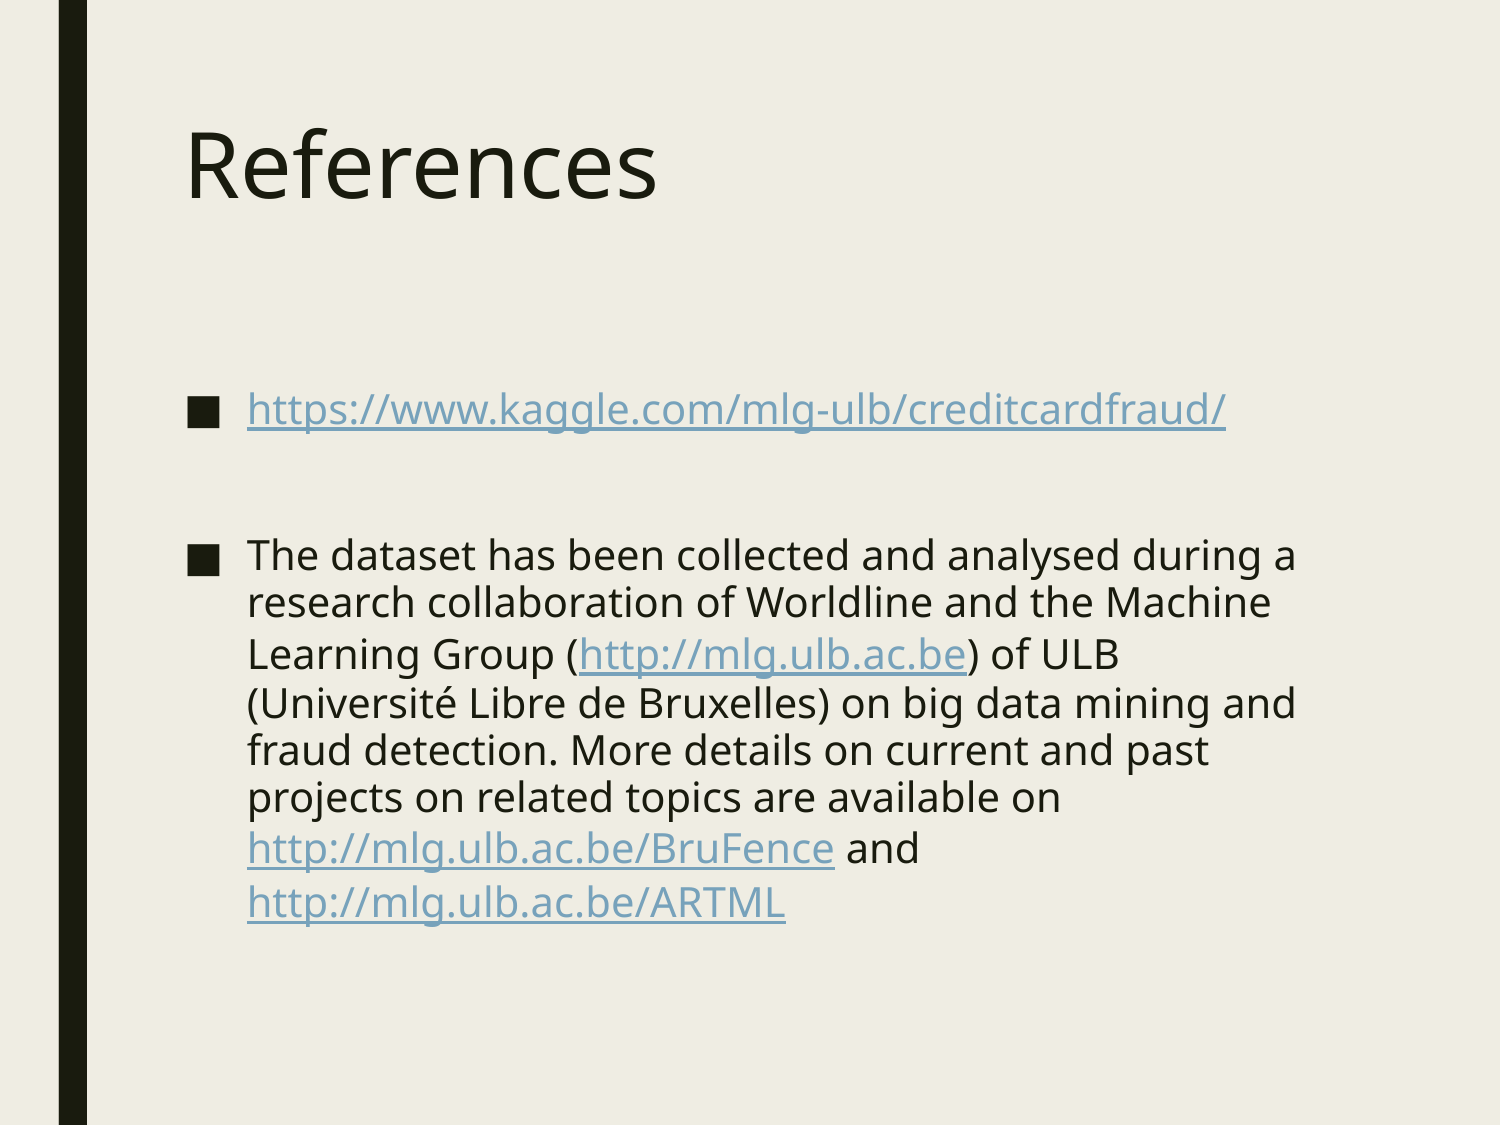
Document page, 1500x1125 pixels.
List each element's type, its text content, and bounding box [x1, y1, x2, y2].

title References [168, 112, 1351, 357]
list https://www.kaggle.com/mlg-ulb/creditcardfraud/ The dataset has been collected and analysed during a research collaboration of Worldline and the Machine Learning Group (http://mlg.ulb.ac.be) of ULB (Université Libre de Bruxelles) on big data mining and fraud detection. More details on current and past projects on related topics are available on http://mlg.ulb.ac.be/BruFence and http://mlg.ulb.ac.be/ARTML [168, 375, 1351, 963]
